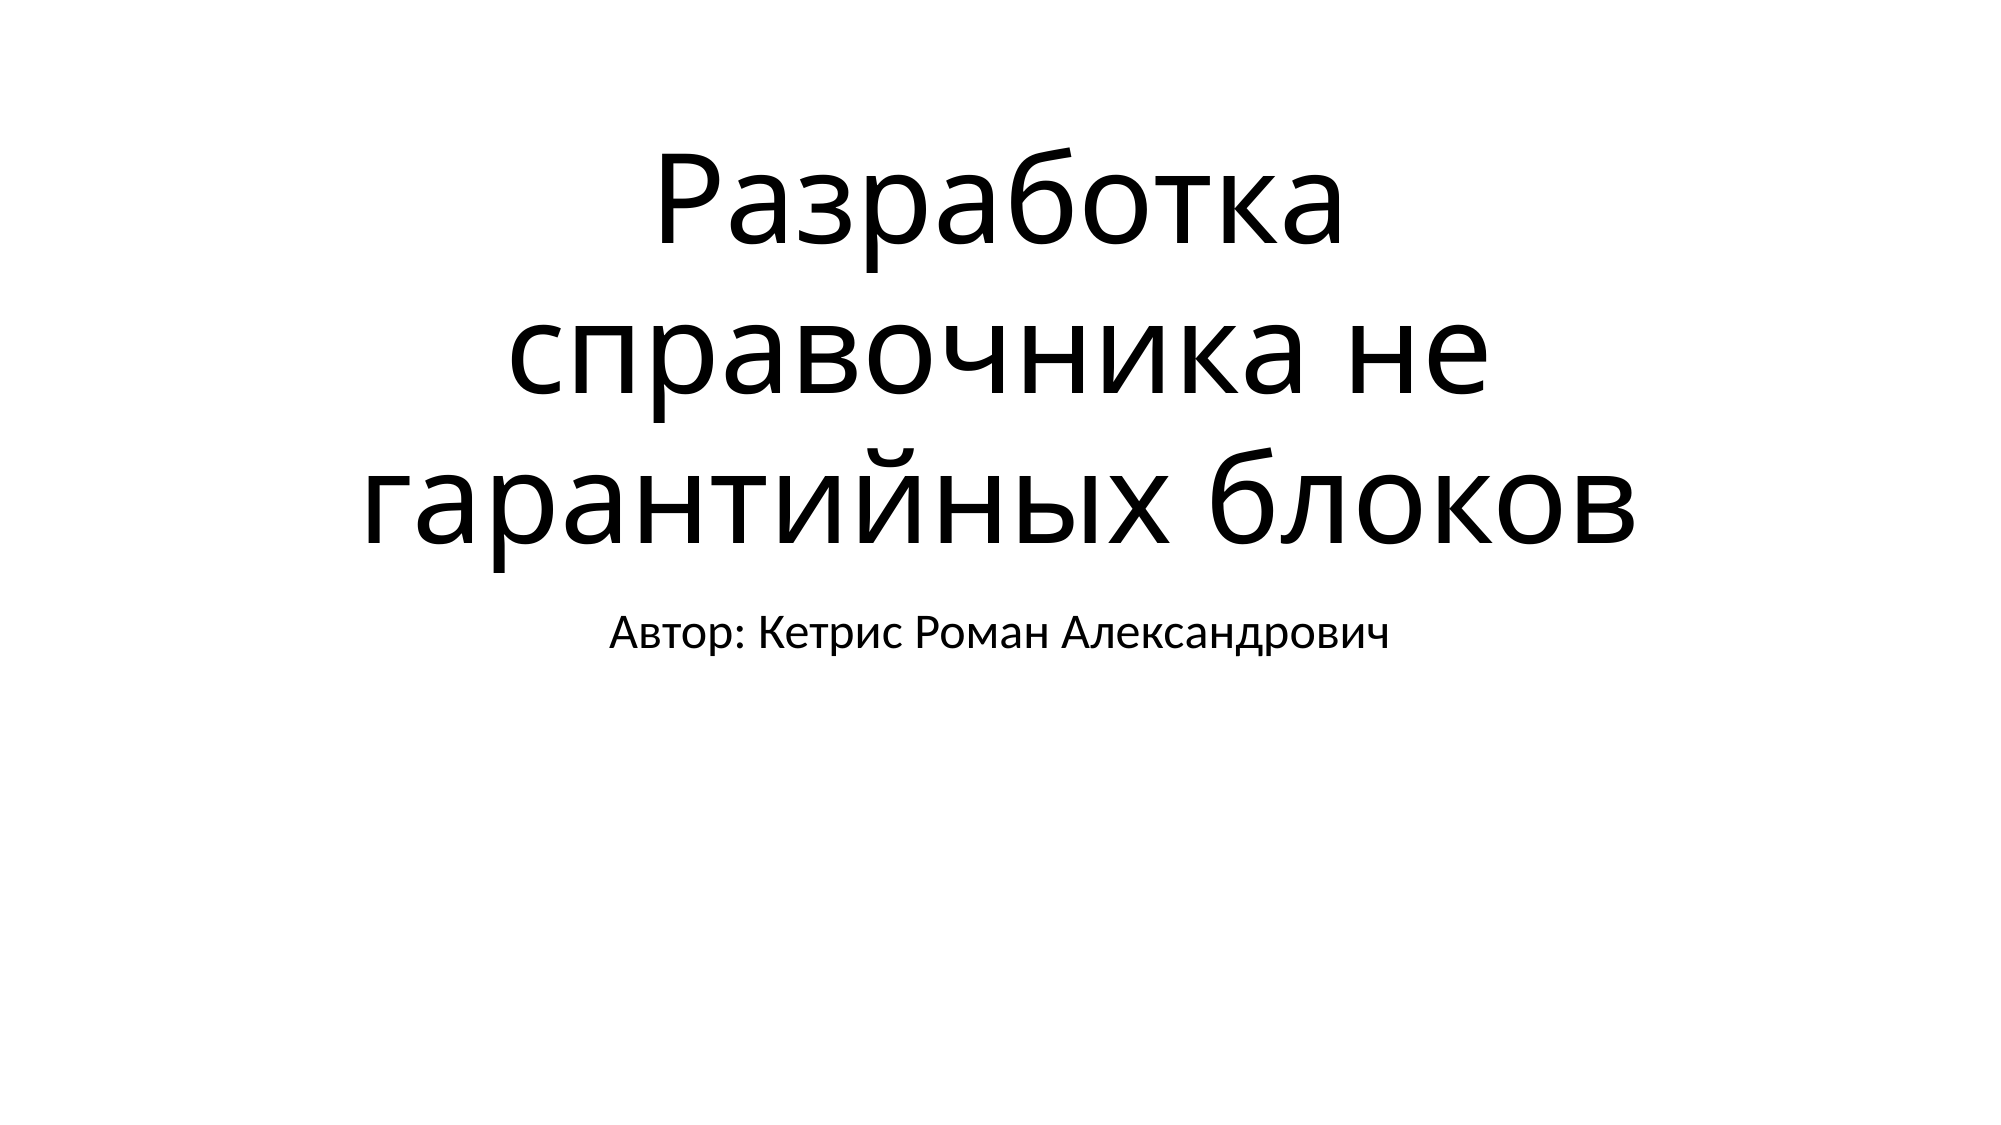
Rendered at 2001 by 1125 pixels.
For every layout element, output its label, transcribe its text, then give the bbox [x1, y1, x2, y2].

text_box Автор: Кетрис Роман Александрович [249, 590, 1750, 863]
text_box Разработка справочника не гарантийных блоков [249, 184, 1750, 576]
